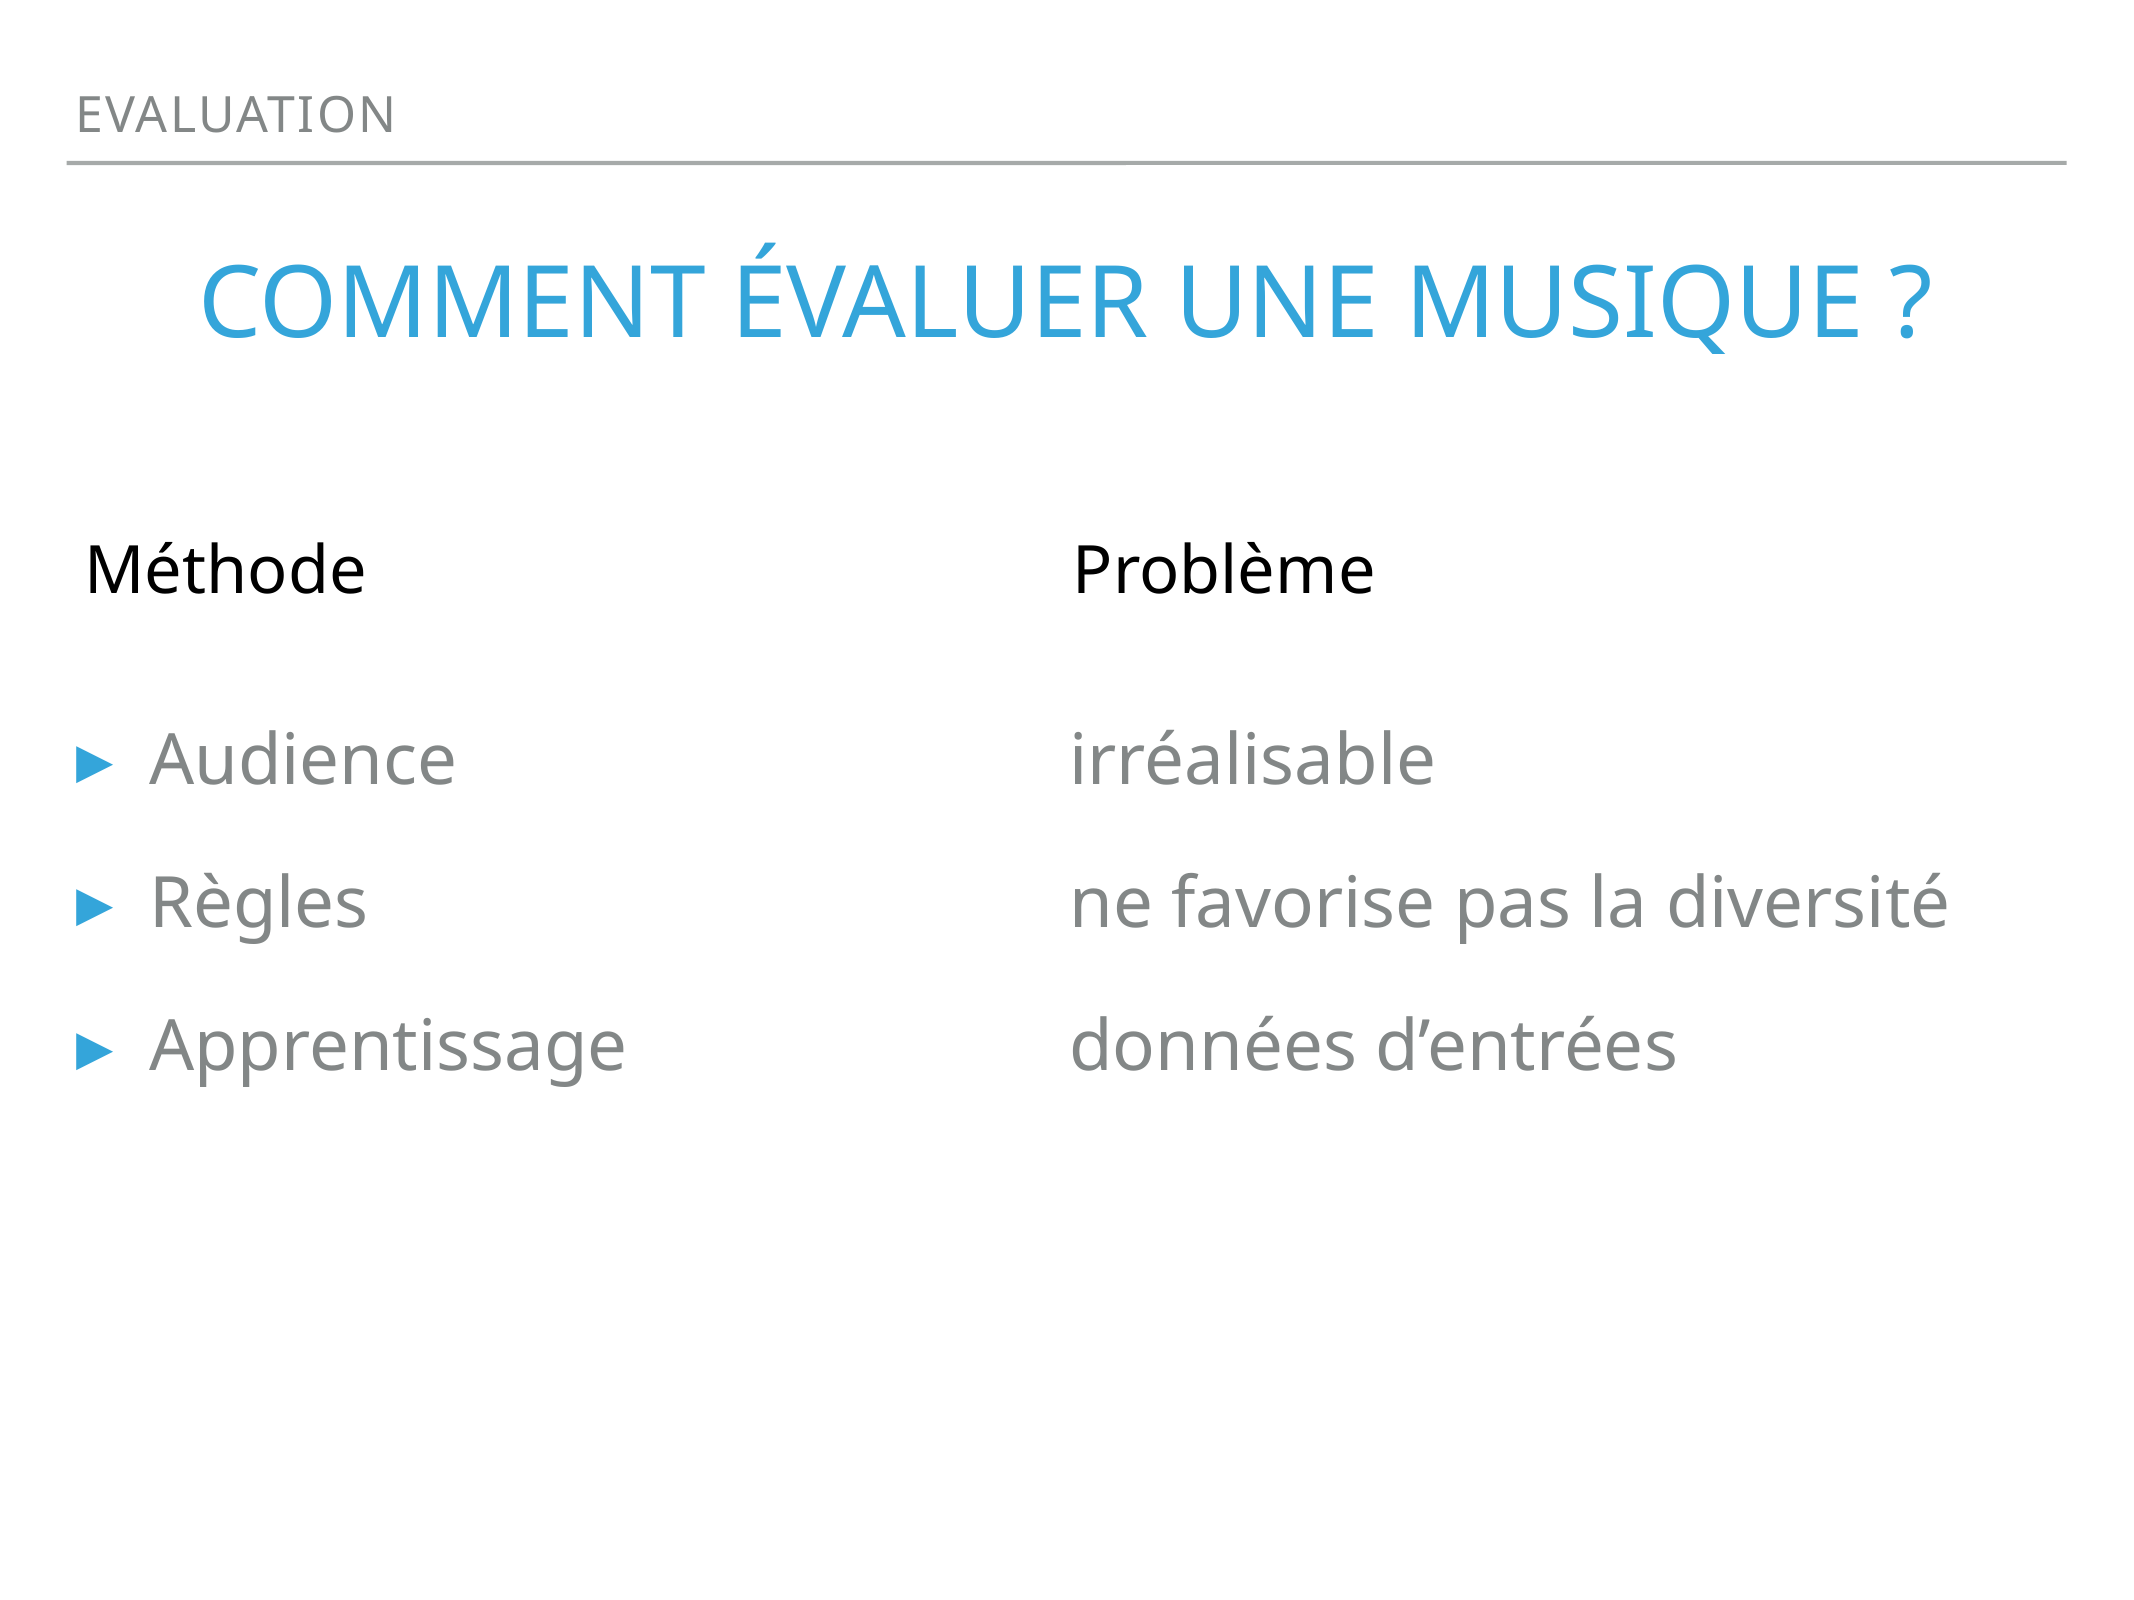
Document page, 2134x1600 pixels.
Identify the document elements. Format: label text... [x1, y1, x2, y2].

text_box irréalisable ne favorise pas la diversité données d’entrées [1061, 705, 2066, 1197]
list Audience Règles Apprentissage [67, 704, 1073, 1293]
text_box Méthode [76, 518, 376, 615]
title Comment évaluer une musique ? [66, 251, 2068, 372]
text_box Problème [1064, 518, 1385, 615]
list Evaluation [66, 74, 1901, 151]
